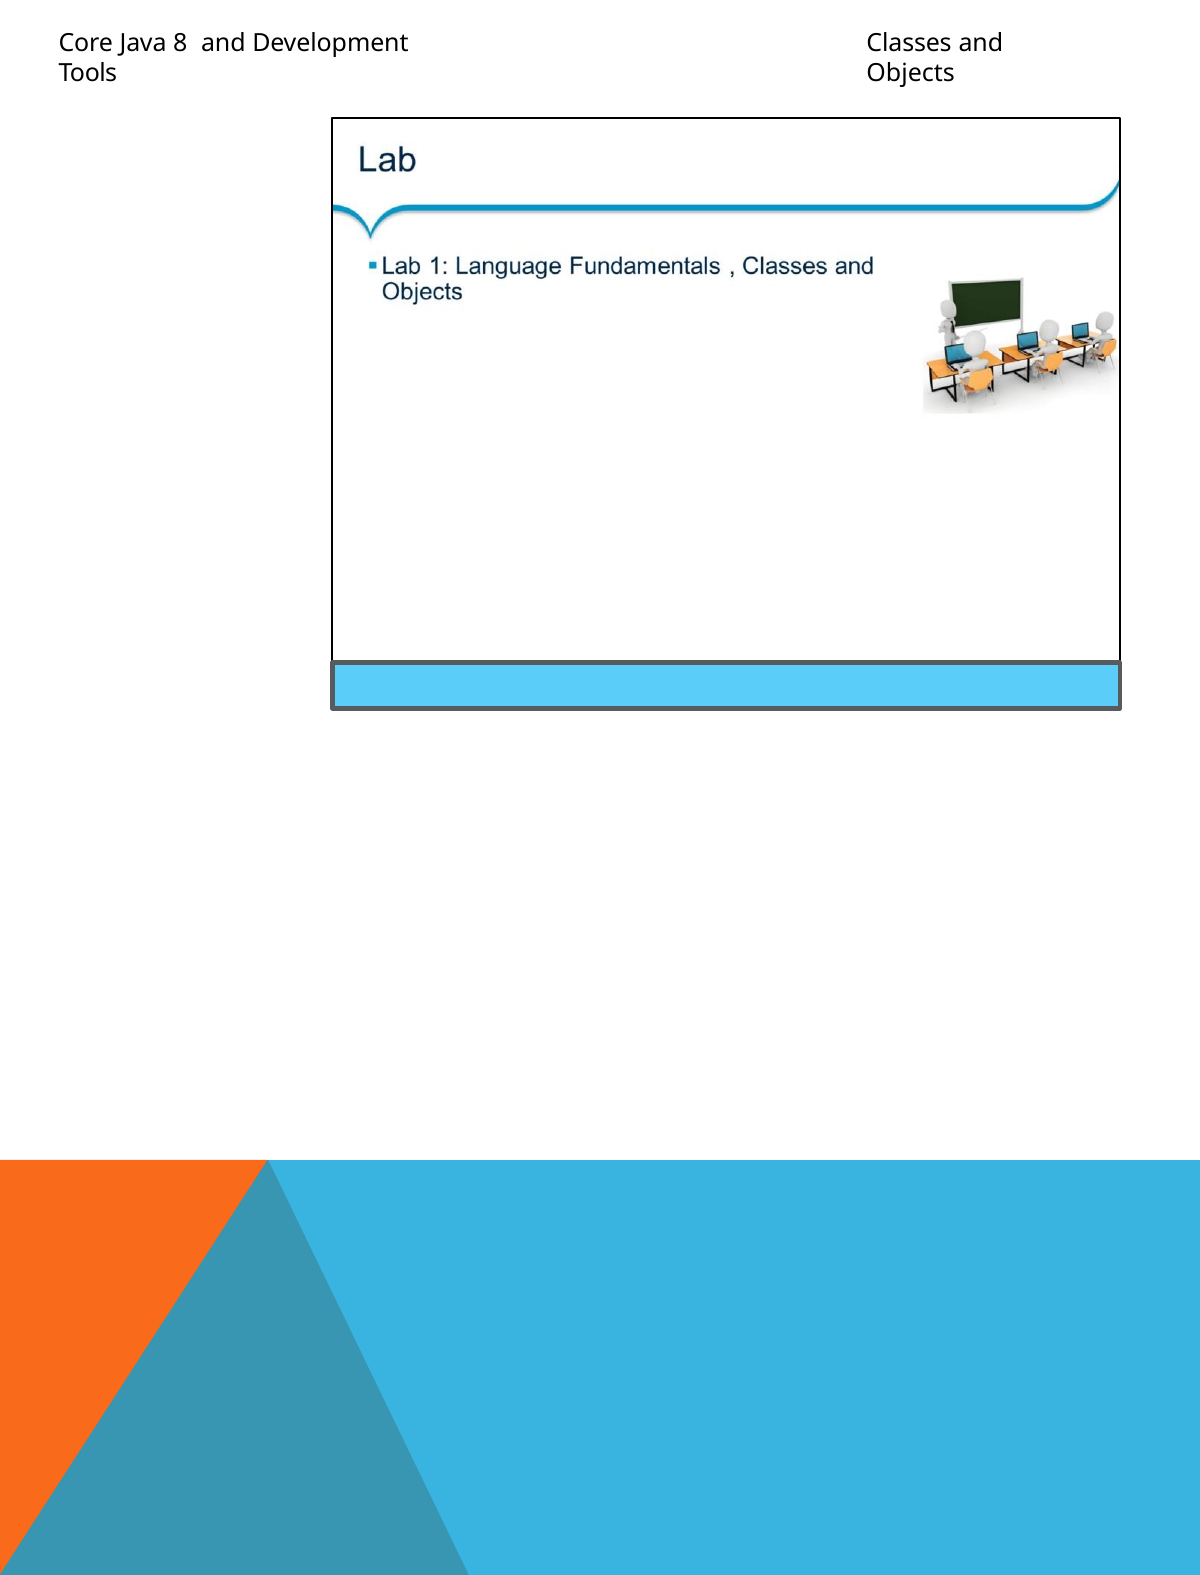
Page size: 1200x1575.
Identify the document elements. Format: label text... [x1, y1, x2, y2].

text_box Classes and Objects [864, 24, 1098, 87]
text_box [331, 116, 1121, 710]
text_box Core Java 8 and Development Tools [56, 24, 470, 87]
